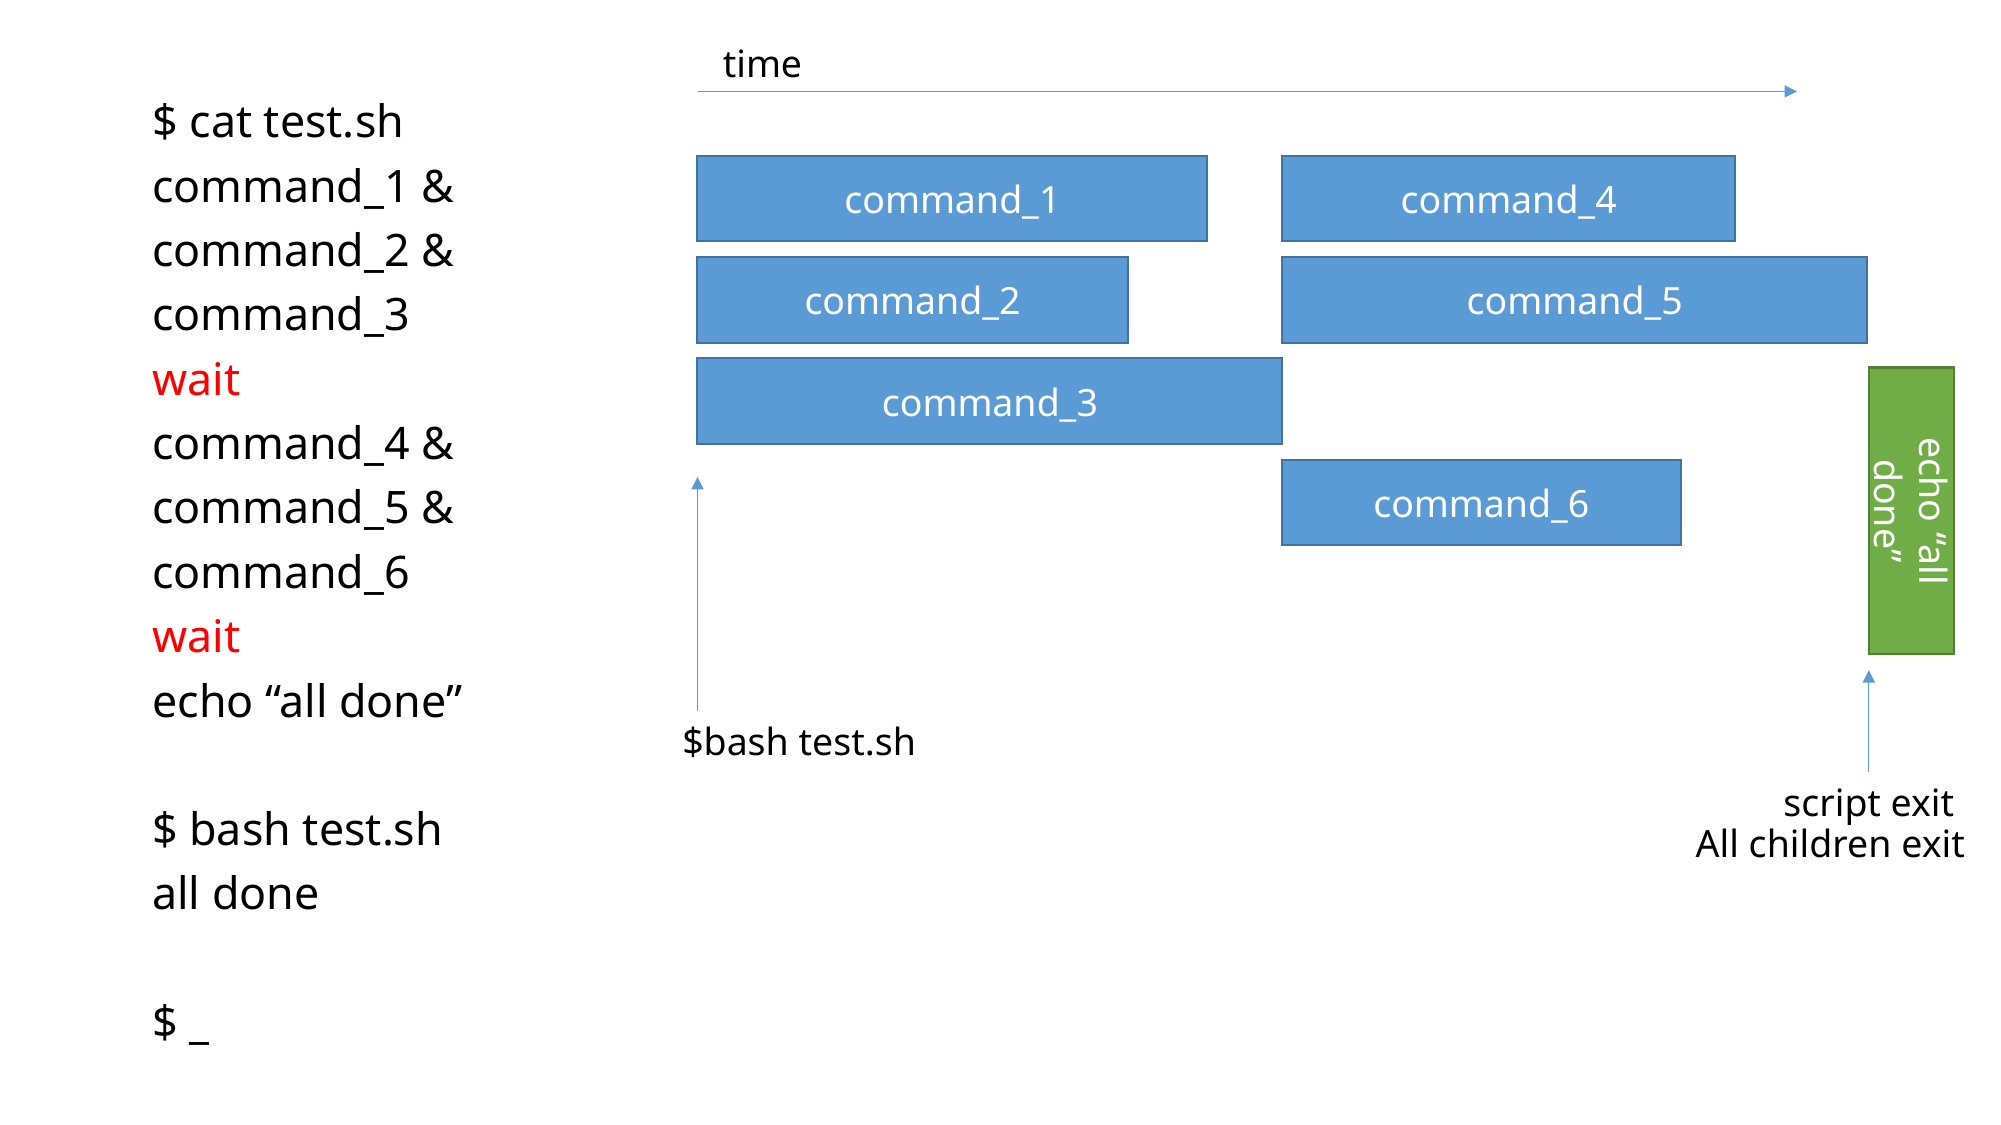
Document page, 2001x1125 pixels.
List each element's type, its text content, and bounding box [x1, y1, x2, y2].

text_box All children exit [1680, 812, 1991, 873]
text_box $bash test.sh [667, 710, 931, 771]
text_box command_5 [1281, 256, 1868, 344]
text_box script exit [1768, 771, 1970, 812]
text_box command_4 [1281, 155, 1736, 242]
text_box command_2 [696, 256, 1129, 344]
text_box echo “all done” [1868, 366, 1955, 655]
list $ cat test.sh command_1 & command_2 & command_3 wait command_4 & command_5 & command_6 wait echo “all done” $ bash test.sh all done $ _ [137, 91, 1863, 1067]
text_box command_1 [696, 155, 1208, 242]
text_box command_3 [696, 357, 1283, 445]
text_box time [708, 32, 818, 91]
text_box command_6 [1281, 459, 1682, 546]
